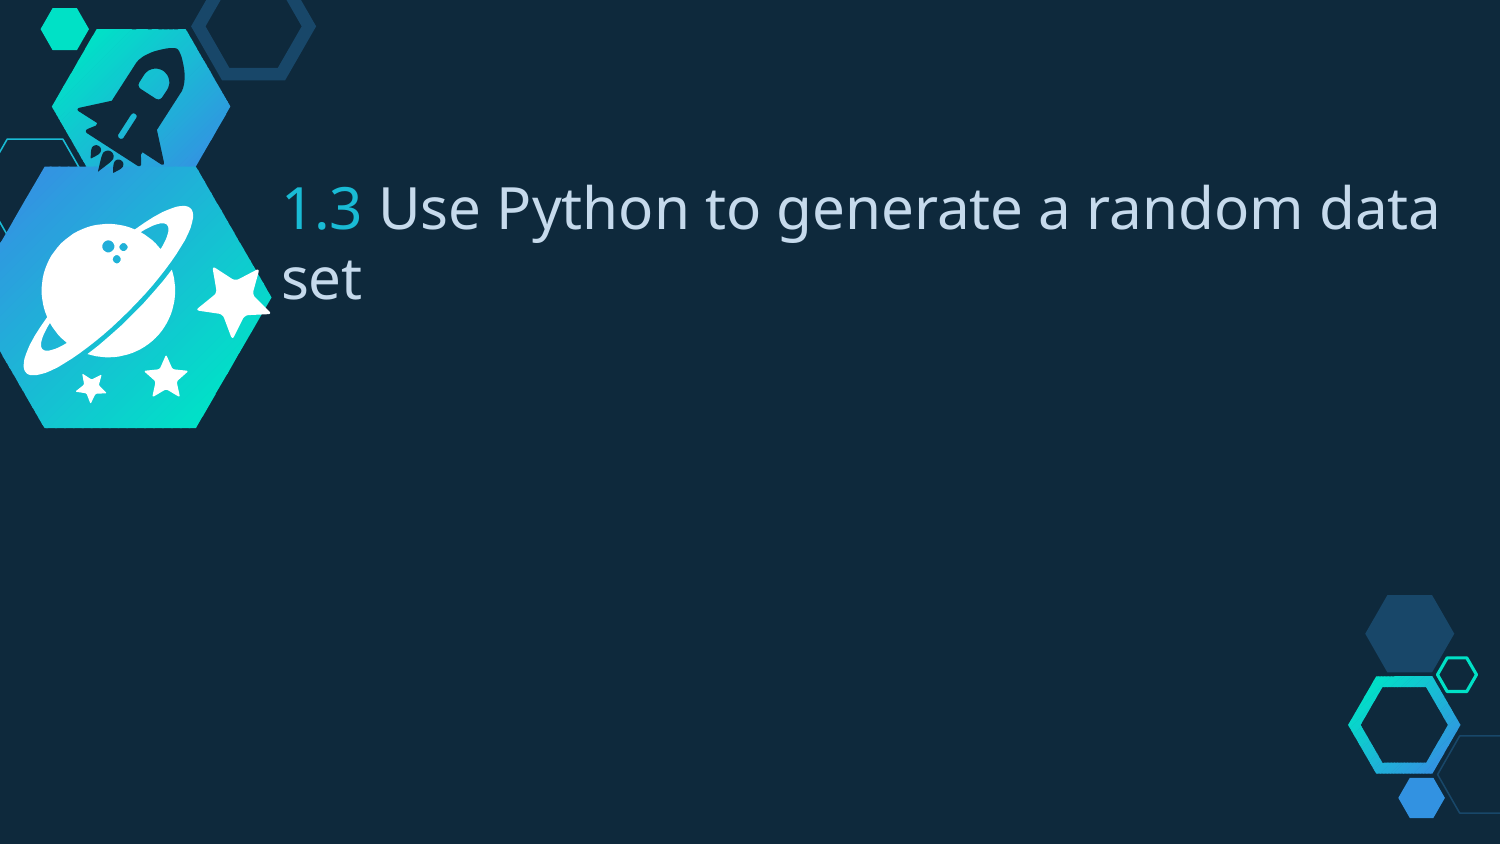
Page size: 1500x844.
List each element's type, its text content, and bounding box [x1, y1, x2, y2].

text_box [79, 56, 193, 170]
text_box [23, 205, 194, 376]
title 1.3 Use Python to generate a random data set [276, 206, 1500, 397]
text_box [0, 166, 272, 429]
